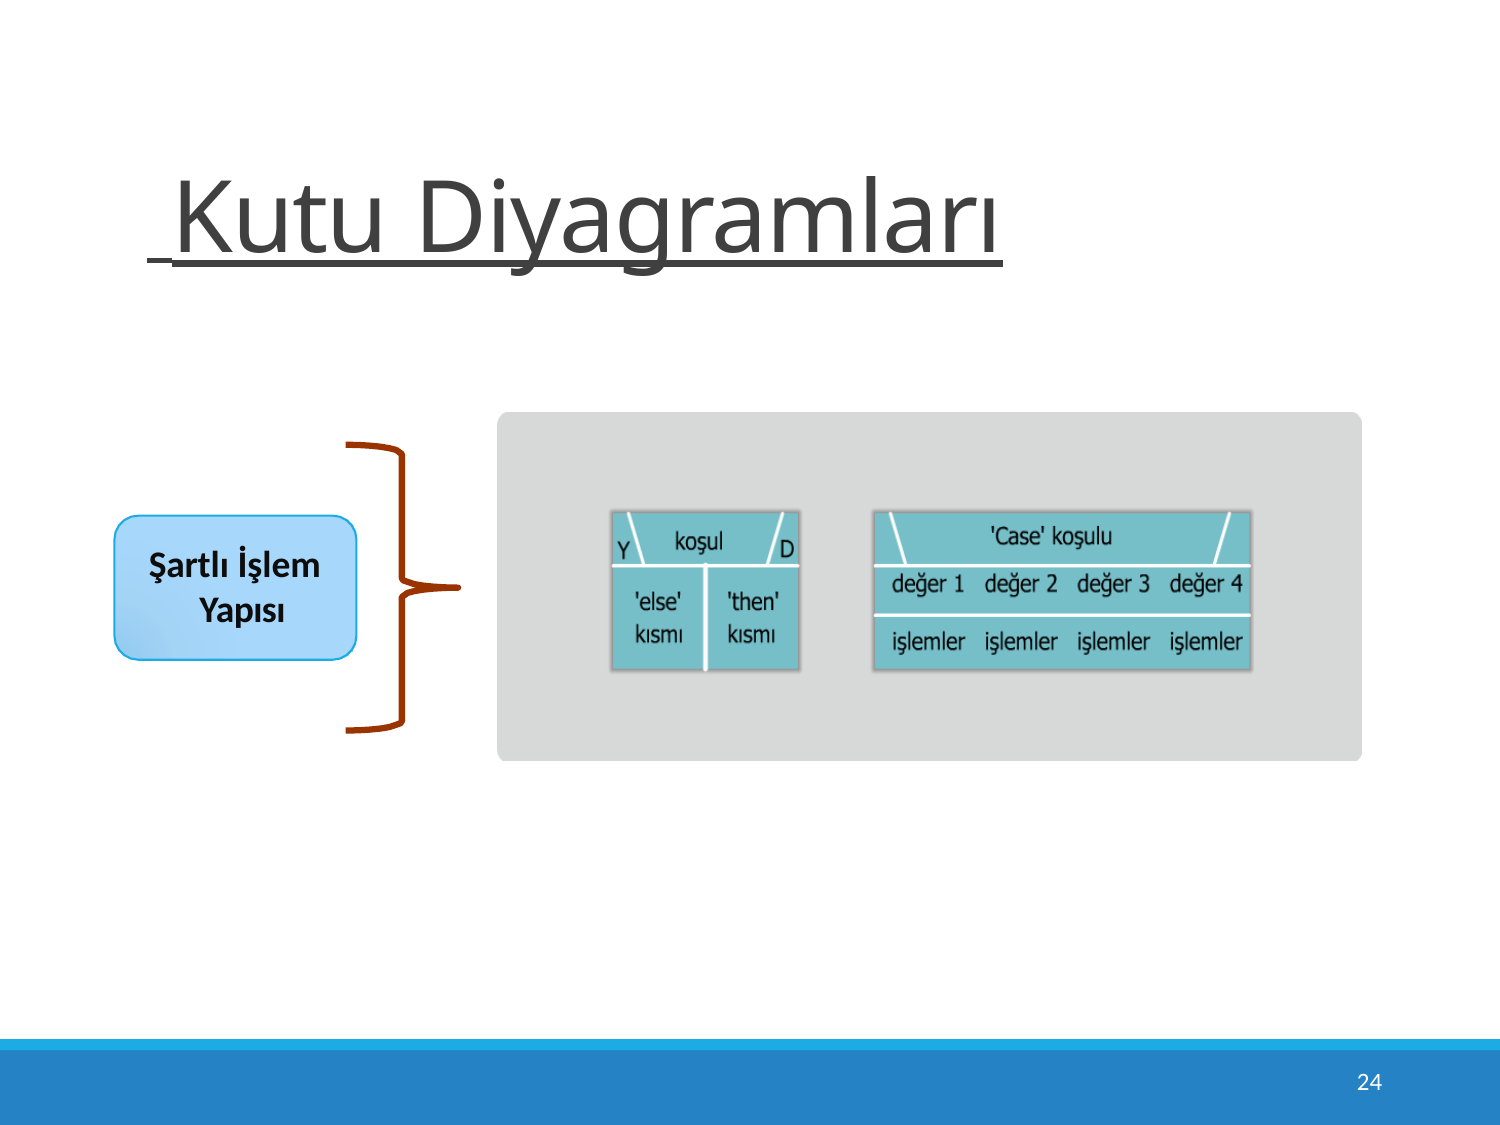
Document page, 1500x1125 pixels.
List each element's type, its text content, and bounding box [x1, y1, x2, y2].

text_box [114, 515, 345, 660]
text_box [114, 640, 133, 660]
text_box [114, 515, 135, 535]
text_box [345, 444, 459, 731]
text_box [497, 412, 1362, 761]
text_box Şartlı İşlem Yapısı [146, 537, 324, 631]
title Kutu Diyagramları [124, 150, 1376, 393]
slide_number 62 [1338, 1069, 1386, 1125]
